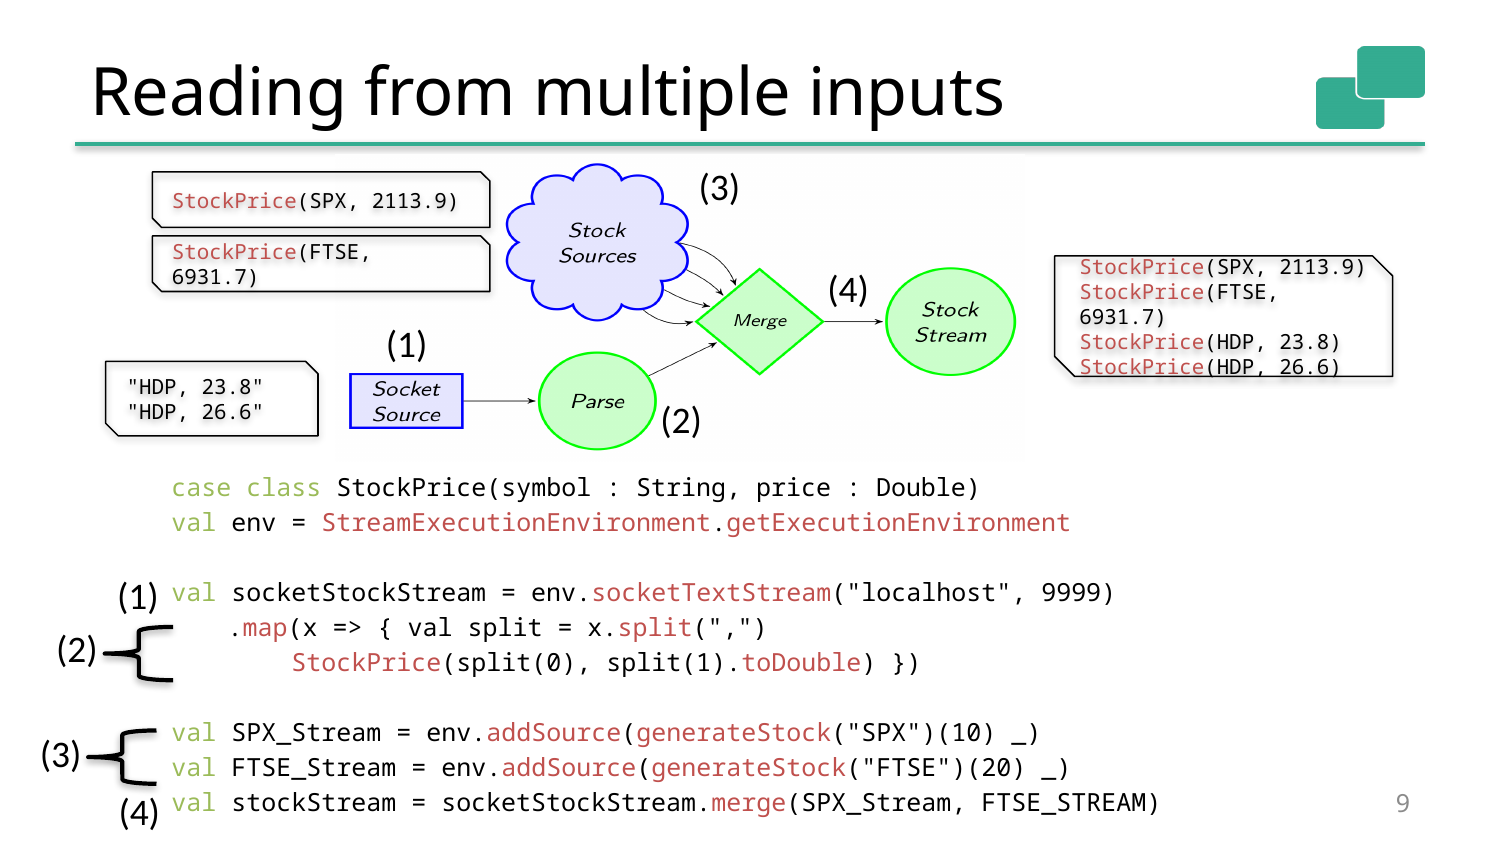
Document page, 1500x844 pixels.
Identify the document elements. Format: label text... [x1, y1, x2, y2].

text_box "HDP, 23.8" "HDP, 26.6" [104, 360, 319, 437]
text_box (2) [41, 617, 142, 678]
text_box StockPrice(FTSE, 6931.7) [151, 235, 329, 293]
text_box (3) [25, 722, 126, 783]
text_box StockPrice(SPX, 2113.9) StockPrice(FTSE, 6931.7) StockPrice(HDP, 23.8) StockPrice(HDP, 26.6) [1053, 255, 1394, 378]
text_box (4) [103, 780, 205, 840]
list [334, 153, 1025, 462]
title Reading from multiple inputs [75, 33, 1425, 145]
text_box (1) [102, 564, 203, 625]
list case class StockPrice(symbol : String, price : Double) val env = StreamExecutionEnvironment.getExecutionEnvironment val socketStockStream = env.socketTextStream("localhost", 9999) .map(x => { val split = x.split(",") StockPrice(split(0), split(1).toDouble) }) val SPX_Stream = env.addSource(generateStock("SPX")(10) _) val FTSE_Stream = env.addSource(generateStock("FTSE")(20) _) val stockStream = socketStockStream.merge(SPX_Stream, FTSE_STREAM) [156, 464, 1344, 782]
text_box [86, 728, 157, 786]
slide_number 9 [1074, 782, 1425, 827]
text_box StockPrice(SPX, 2113.9) [151, 171, 329, 229]
text_box [102, 624, 174, 683]
